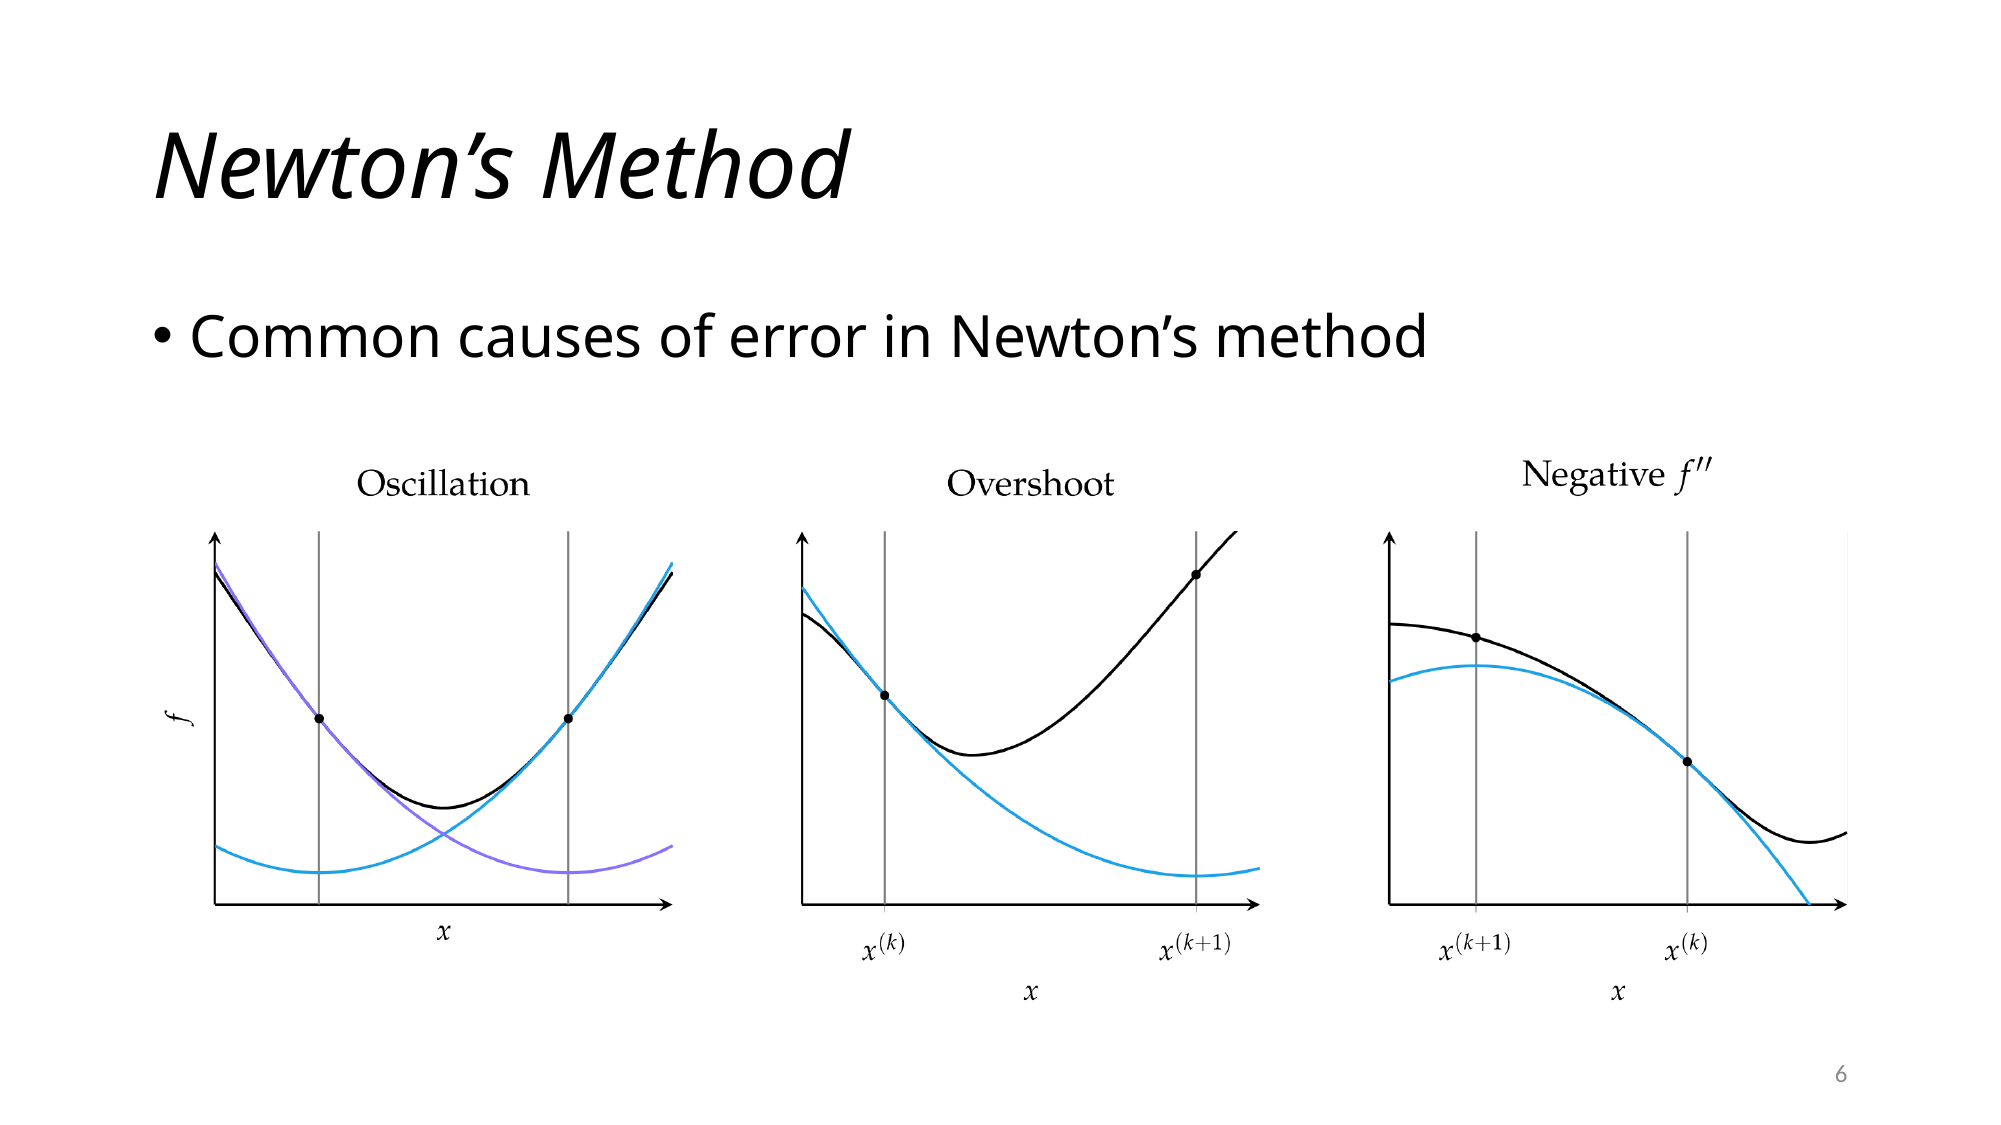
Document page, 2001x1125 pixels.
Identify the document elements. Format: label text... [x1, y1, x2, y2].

slide_number 6 [1412, 1042, 1863, 1103]
title Newton’s Method [137, 59, 1863, 278]
picture [150, 442, 1850, 1014]
list Common causes of error in Newton’s method [137, 299, 1863, 1014]
